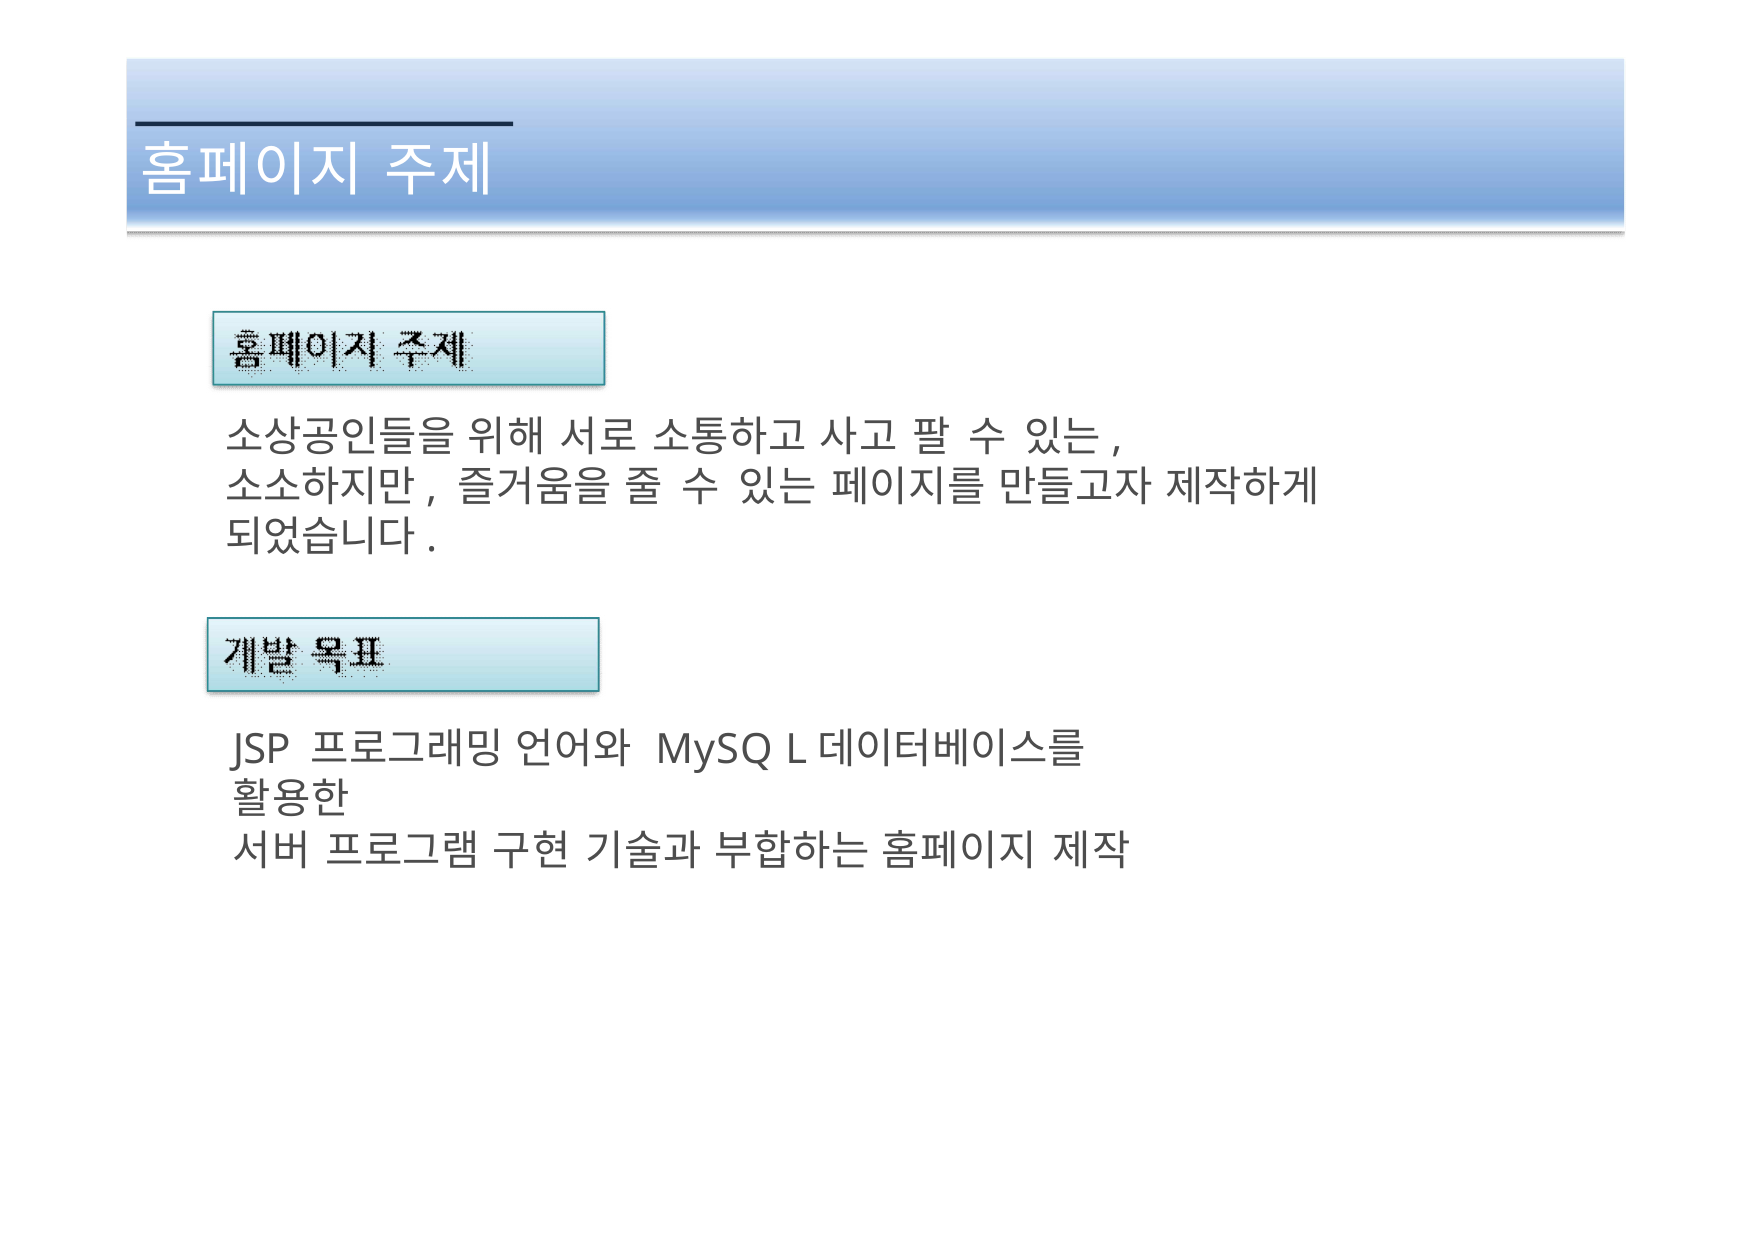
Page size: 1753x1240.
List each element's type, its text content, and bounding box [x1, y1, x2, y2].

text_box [135, 94, 701, 505]
picture [126, 57, 1626, 242]
text_box 소상공인들을 위해 서로 소통하고 사고 팔 수 있는, 소소하지만, 즐거움을 줄 수 있는 페이지를 만들고자 제작하게 되었습니다. [621, 407, 1503, 560]
text_box JSP 프로그래밍 언어와 MySQ L데이터베이스를 활용한 서버 프로그램 구현 기술과 부합하는 홈페이지 제작 [230, 720, 1193, 875]
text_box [199, 400, 618, 811]
